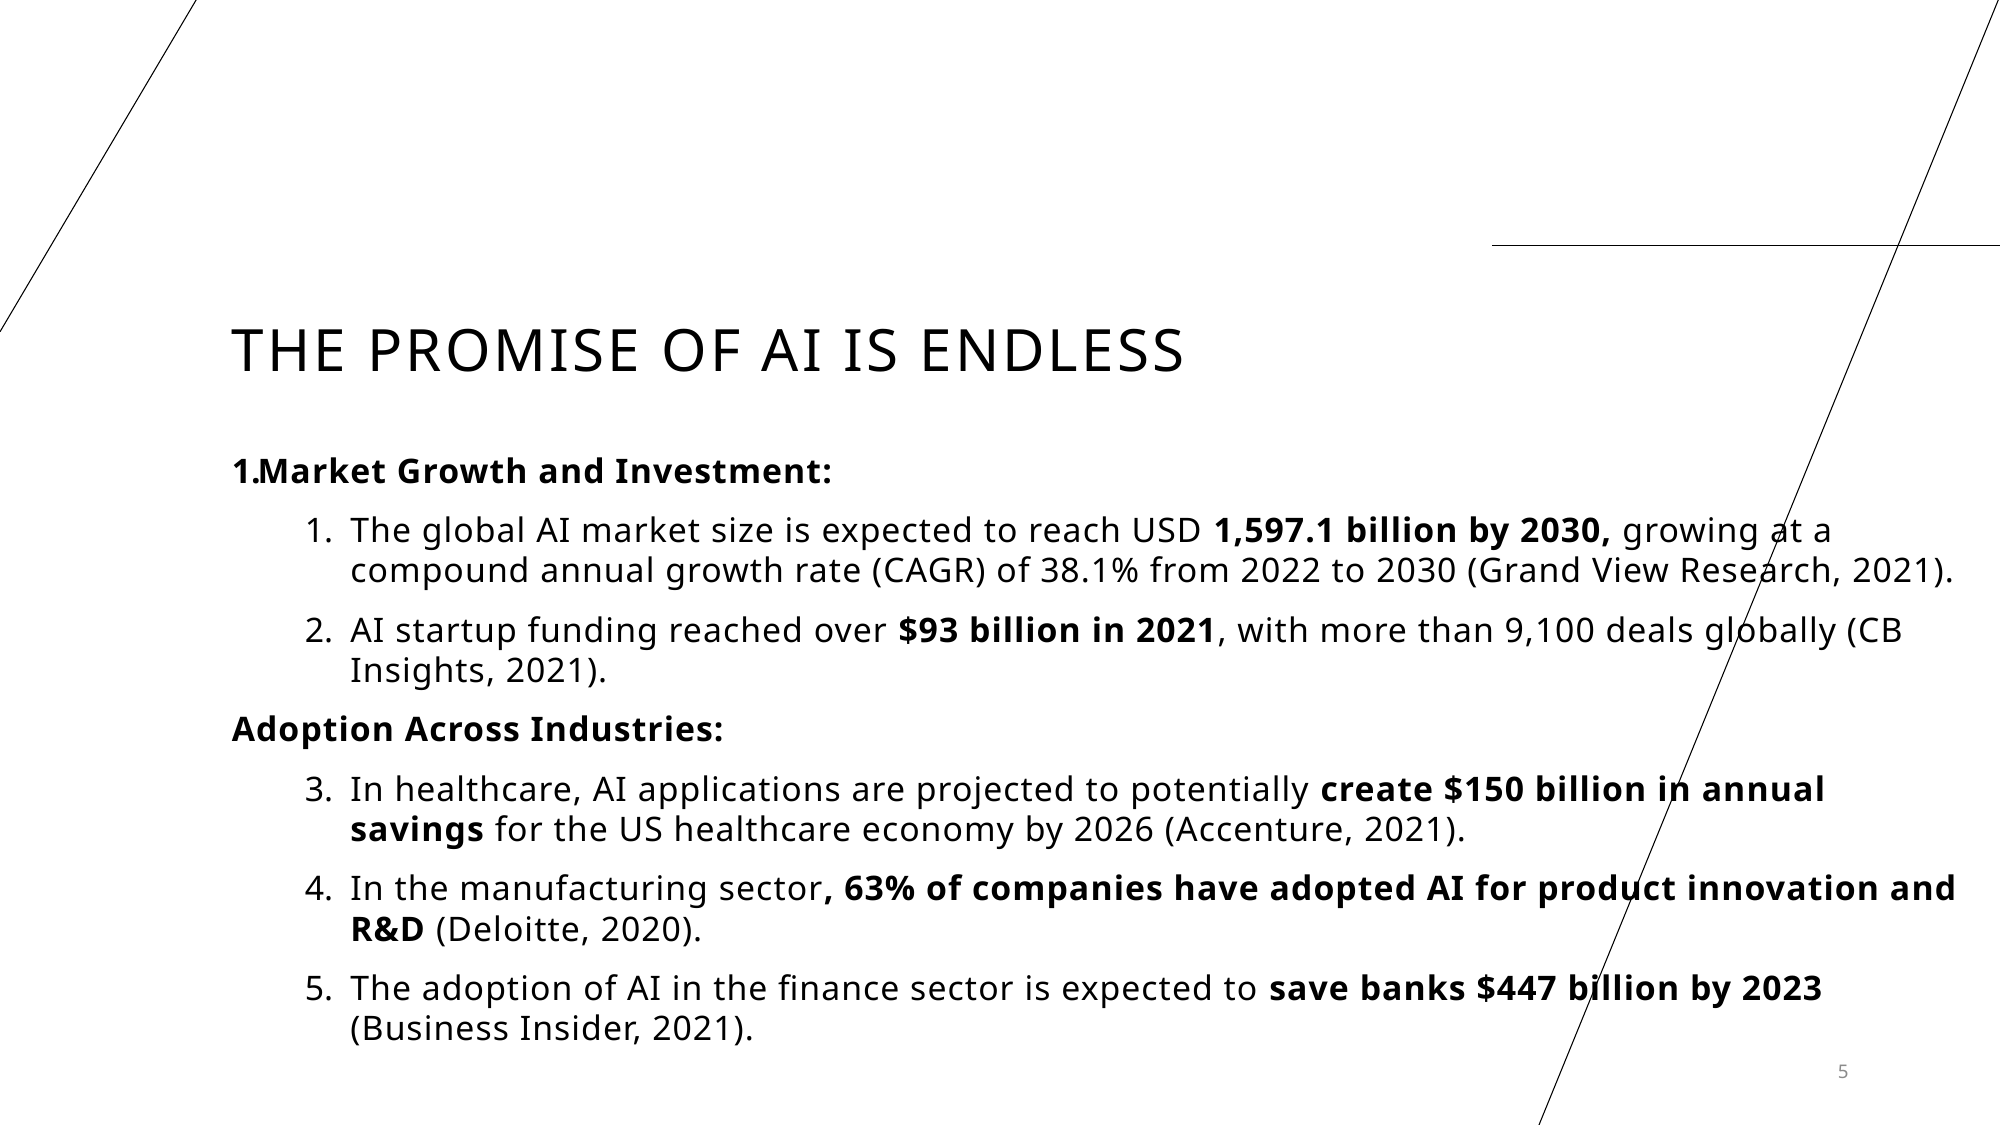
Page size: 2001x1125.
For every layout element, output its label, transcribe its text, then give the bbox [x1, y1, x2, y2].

list Market Growth and Investment: The global AI market size is expected to reach USD 1,597.1 billion by 2030, growing at a compound annual growth rate (CAGR) of 38.1% from 2022 to 2030 (Grand View Research, 2021). AI startup funding reached over $93 billion in 2021, with more than 9,100 deals globally (CB Insights, 2021). Adoption Across Industries: In healthcare, AI applications are projected to potentially create $150 billion in annual savings for the US healthcare economy by 2026 (Accenture, 2021). In the manufacturing sector, 63% of companies have adopted AI for product innovation and R&D (Deloitte, 2020). The adoption of AI in the finance sector is expected to save banks $447 billion by 2023 (Business Insider, 2021). [216, 442, 1974, 1092]
title The Promise of AI is Endless [216, 43, 1413, 392]
slide_number 5 [1701, 1042, 1864, 1103]
